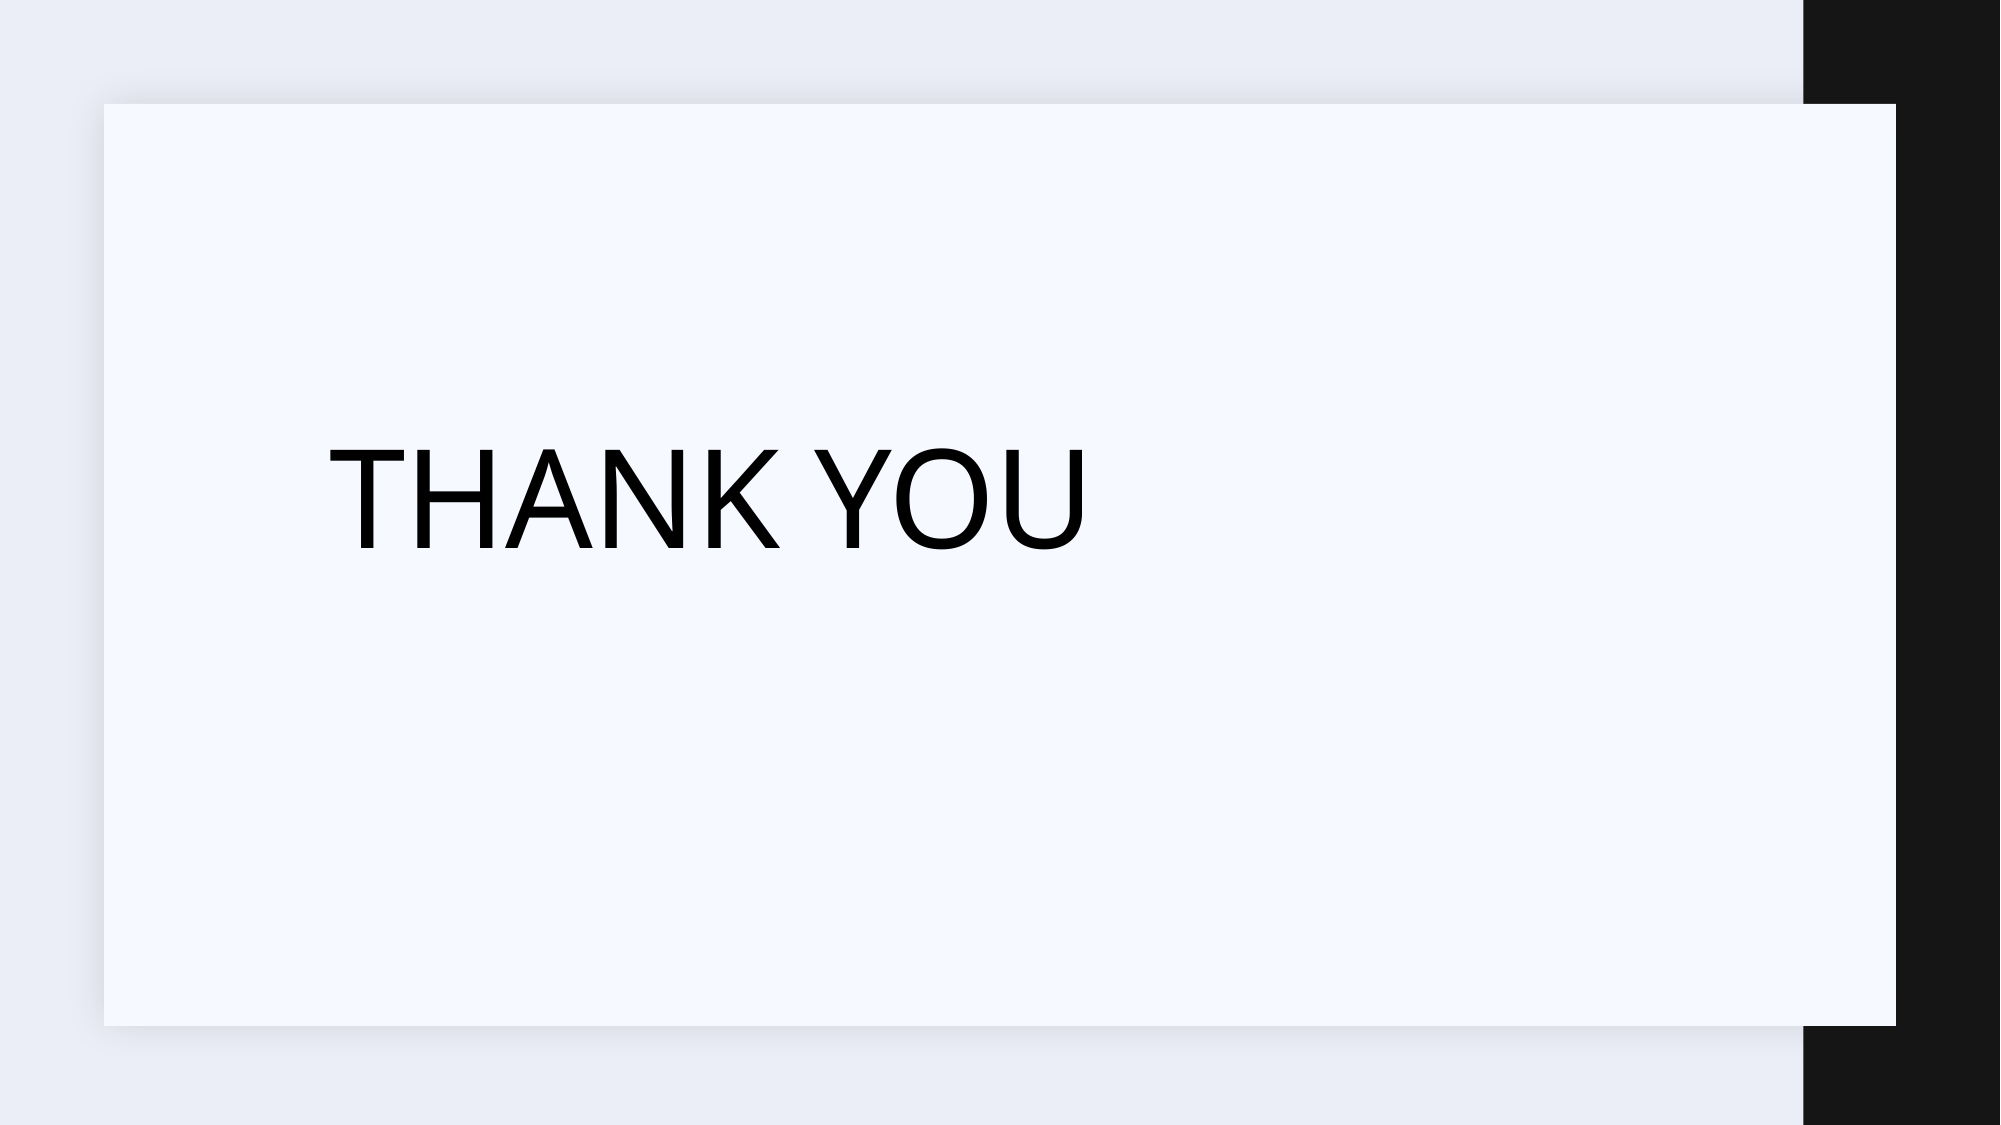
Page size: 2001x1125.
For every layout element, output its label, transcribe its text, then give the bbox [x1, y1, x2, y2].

title THANK YOU [314, 456, 1974, 579]
